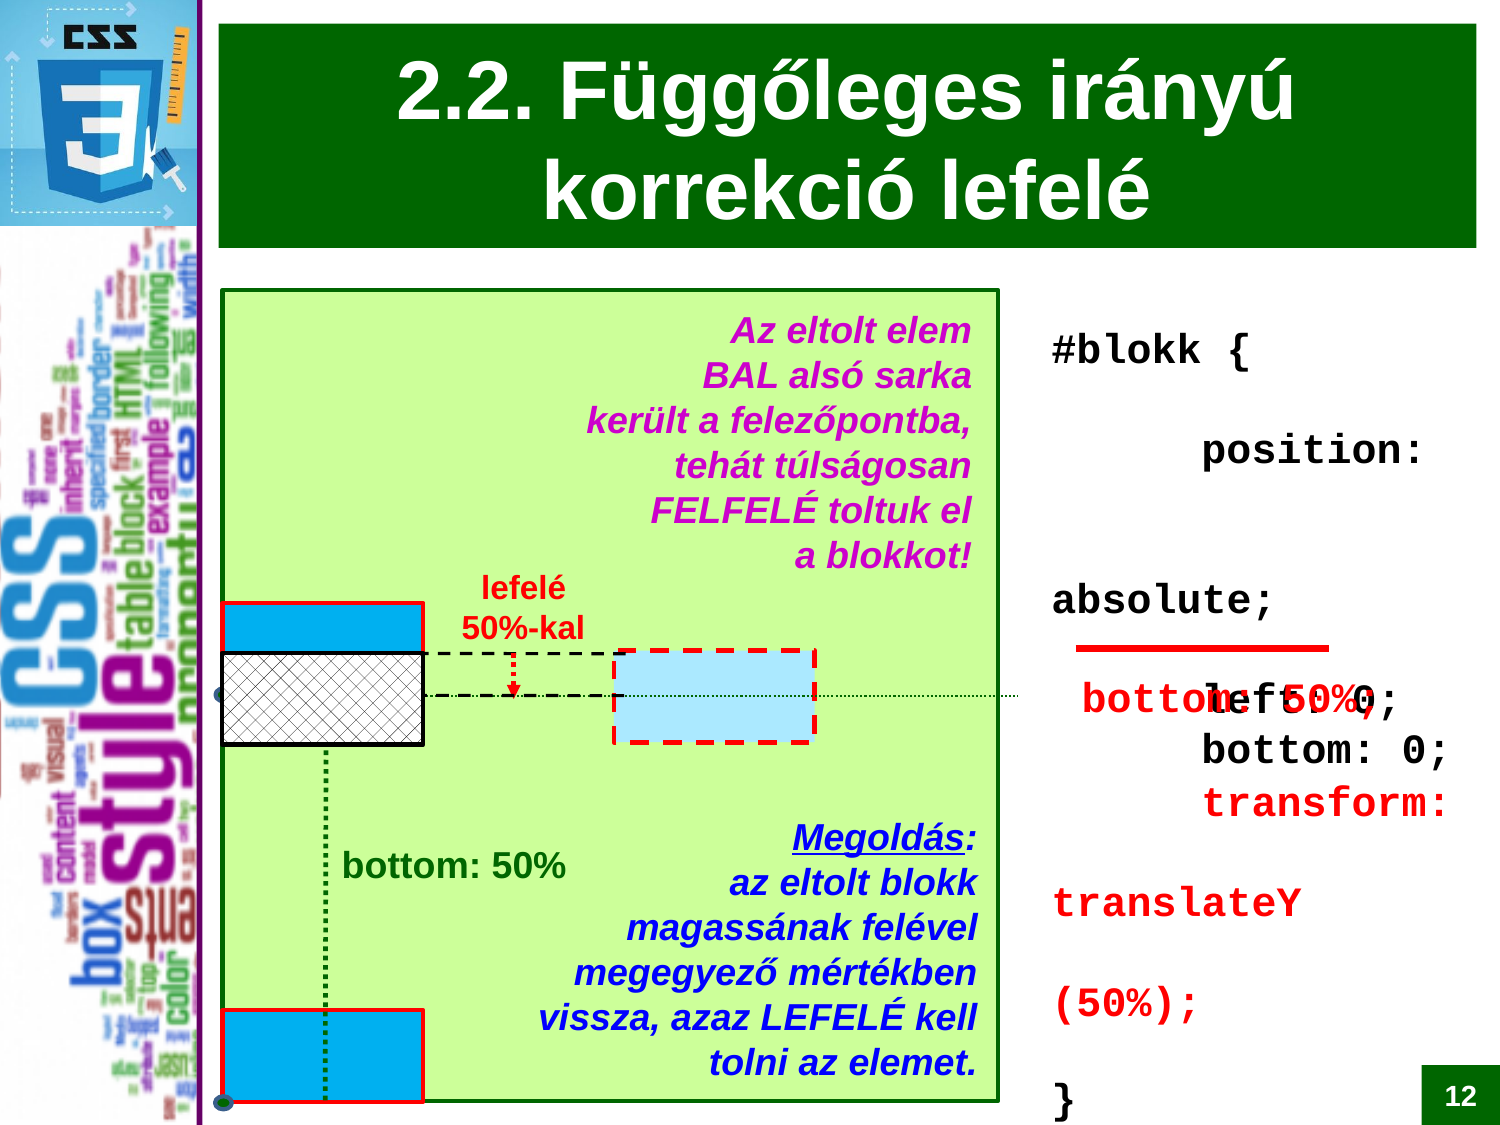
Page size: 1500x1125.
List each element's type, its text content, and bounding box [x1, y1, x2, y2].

text_box transform: translateY (50%); [1036, 767, 1481, 1034]
picture [0, 0, 197, 1125]
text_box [215, 602, 424, 702]
title 2.2. Függőleges irányú korrekció lefelé [218, 23, 1477, 248]
text_box [612, 649, 817, 694]
text_box Az eltolt elem BAL alsó sarka került a felezőpontba, tehát túlságosan FELFELÉ toltuk el a blokkot! [525, 298, 987, 583]
text_box Megoldás: az eltolt blokk magassának felével megegyező mértékben vissza, azaz LEFELÉ kell tolni az elemet. [602, 805, 993, 1091]
text_box [601, 704, 1000, 1103]
text_box [220, 710, 306, 747]
text_box [220, 747, 306, 1008]
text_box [311, 705, 597, 1101]
text_box bottom: 50%; [1066, 663, 1422, 729]
list #blokk { position: absolute; left: 0; bottom: 0; } [1036, 314, 1481, 767]
text_box lefelé 50%-kal [441, 558, 606, 651]
slide_number 12 [1421, 1065, 1500, 1125]
text_box [612, 704, 817, 744]
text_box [214, 1009, 424, 1110]
text_box [220, 288, 1000, 694]
